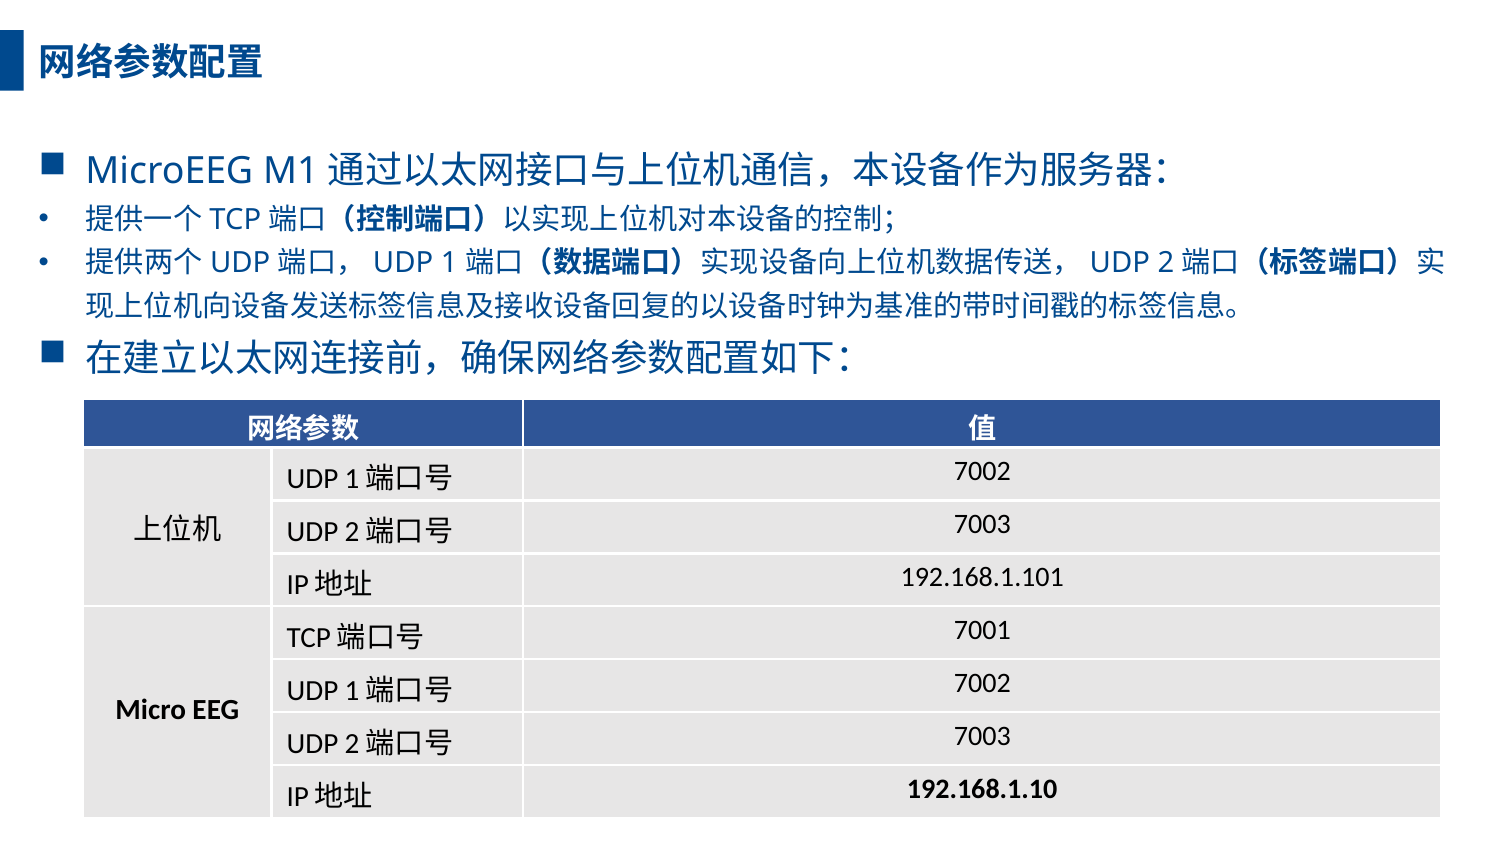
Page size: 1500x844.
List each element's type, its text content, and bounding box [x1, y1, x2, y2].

table_cell Micro EEG [84, 607, 270, 817]
table_cell IP地址 [273, 766, 522, 817]
table_cell 7003 [524, 502, 1440, 552]
table_cell UDP 1端口号 [273, 449, 522, 499]
table_cell 上位机 [84, 449, 270, 605]
table_header 网络参数 [84, 400, 522, 446]
table_cell UDP 1端口号 [273, 660, 522, 711]
table_cell UDP 2端口号 [273, 713, 522, 764]
table_cell UDP 2端口号 [273, 502, 522, 552]
text_box MicroEEG M1通过以太网接口与上位机通信，本设备作为服务器： 提供一个TCP端口（控制端口）以实现上位机对本设备的控制； 提供两个UDP端口，UDP 1端口（数据端口）实现设备向上位机数据传送，UDP 2端口（标签端口）实现上位机向设备发送标签信息及接收设备回复的以设备时钟为基准的带时间戳的标签信息。 在建立以太网连接前，确保网络参数配置如下： [23, 127, 1461, 386]
text_box 网络参数配置 [23, 30, 427, 90]
table_cell 192.168.1.101 [524, 555, 1440, 605]
table_cell 7003 [524, 713, 1440, 764]
table_cell 192.168.1.10 [524, 766, 1440, 817]
table_cell TCP端口号 [273, 607, 522, 658]
text_box [0, 29, 25, 92]
table_cell 7002 [524, 660, 1440, 711]
table_cell IP地址 [273, 555, 522, 605]
table_cell 7001 [524, 607, 1440, 658]
table_cell 7002 [524, 449, 1440, 499]
table_header 值 [524, 400, 1440, 446]
